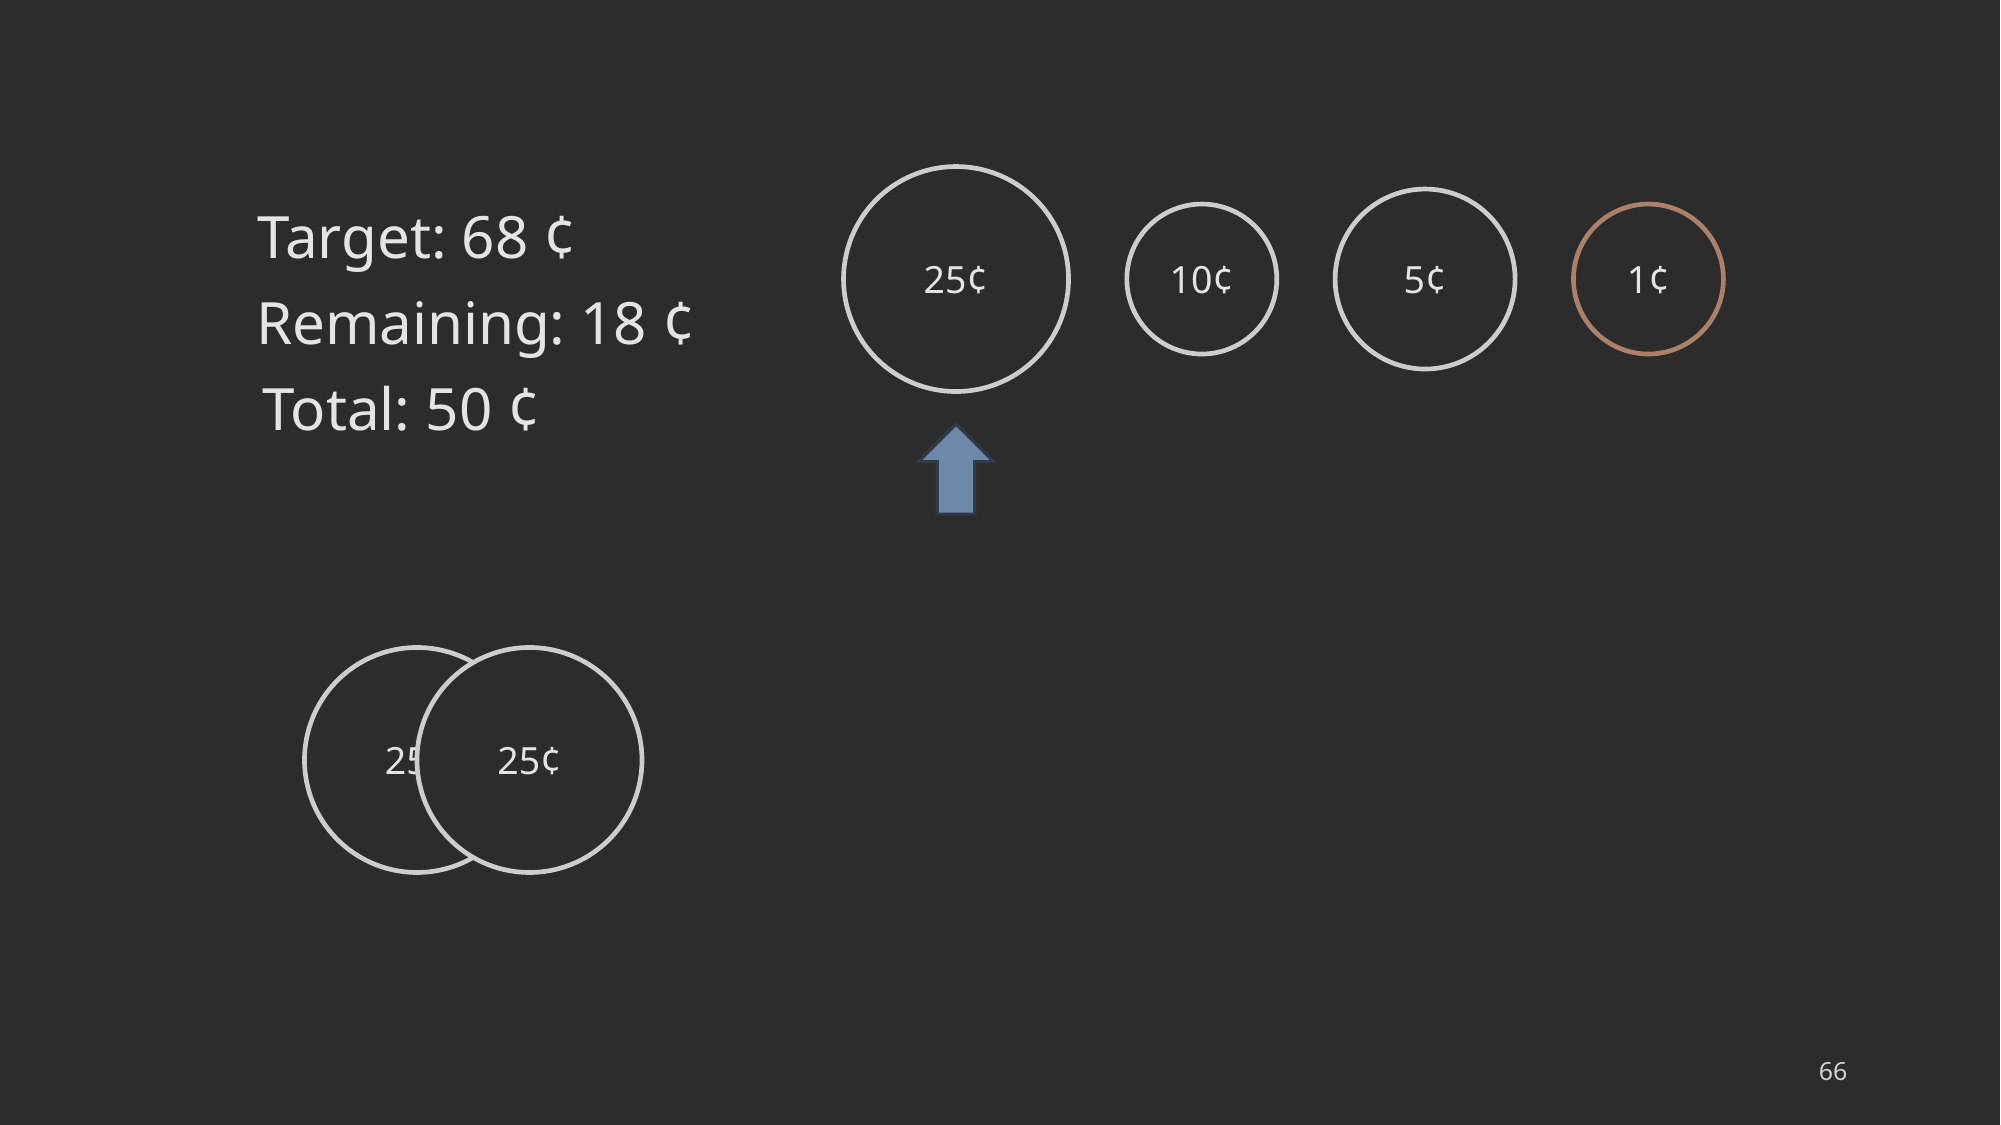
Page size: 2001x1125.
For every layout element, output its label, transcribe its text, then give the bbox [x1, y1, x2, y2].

text_box 5¢ [1335, 189, 1516, 370]
text_box Target: 68 ¢ [242, 193, 592, 278]
text_box 25¢ [843, 166, 1069, 392]
text_box 25¢ [416, 647, 642, 873]
text_box 1¢ [1573, 204, 1724, 355]
text_box 25¢ [304, 647, 473, 873]
text_box 10¢ [1126, 204, 1277, 355]
text_box Remaining: 18 ¢ [241, 279, 711, 364]
text_box [914, 421, 998, 516]
text_box Total: 50 ¢ [248, 364, 556, 450]
slide_number 66 [1412, 1042, 1863, 1103]
